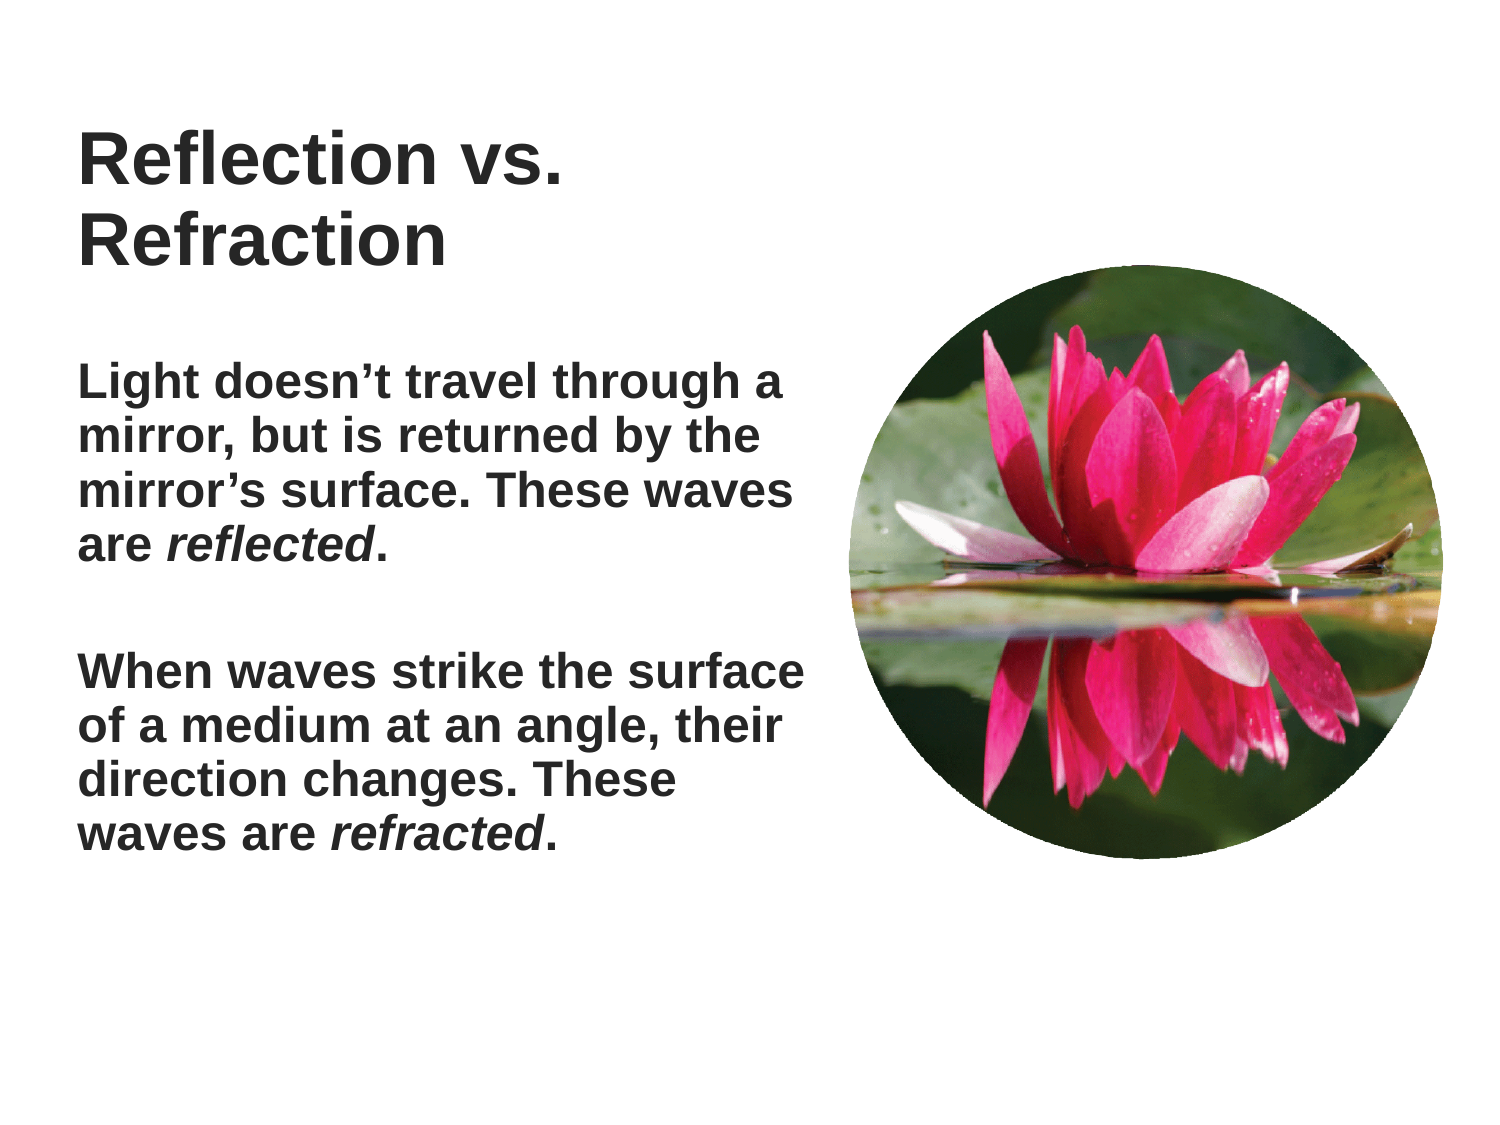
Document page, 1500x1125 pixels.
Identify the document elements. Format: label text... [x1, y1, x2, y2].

picture [837, 259, 1449, 866]
list Reflection vs. Refraction Light doesn’t travel through a mirror, but is returned by the mirror’s surface. These waves are reflected. When waves strike the surface of a medium at an angle, their direction changes. These waves are refracted. [62, 112, 825, 870]
